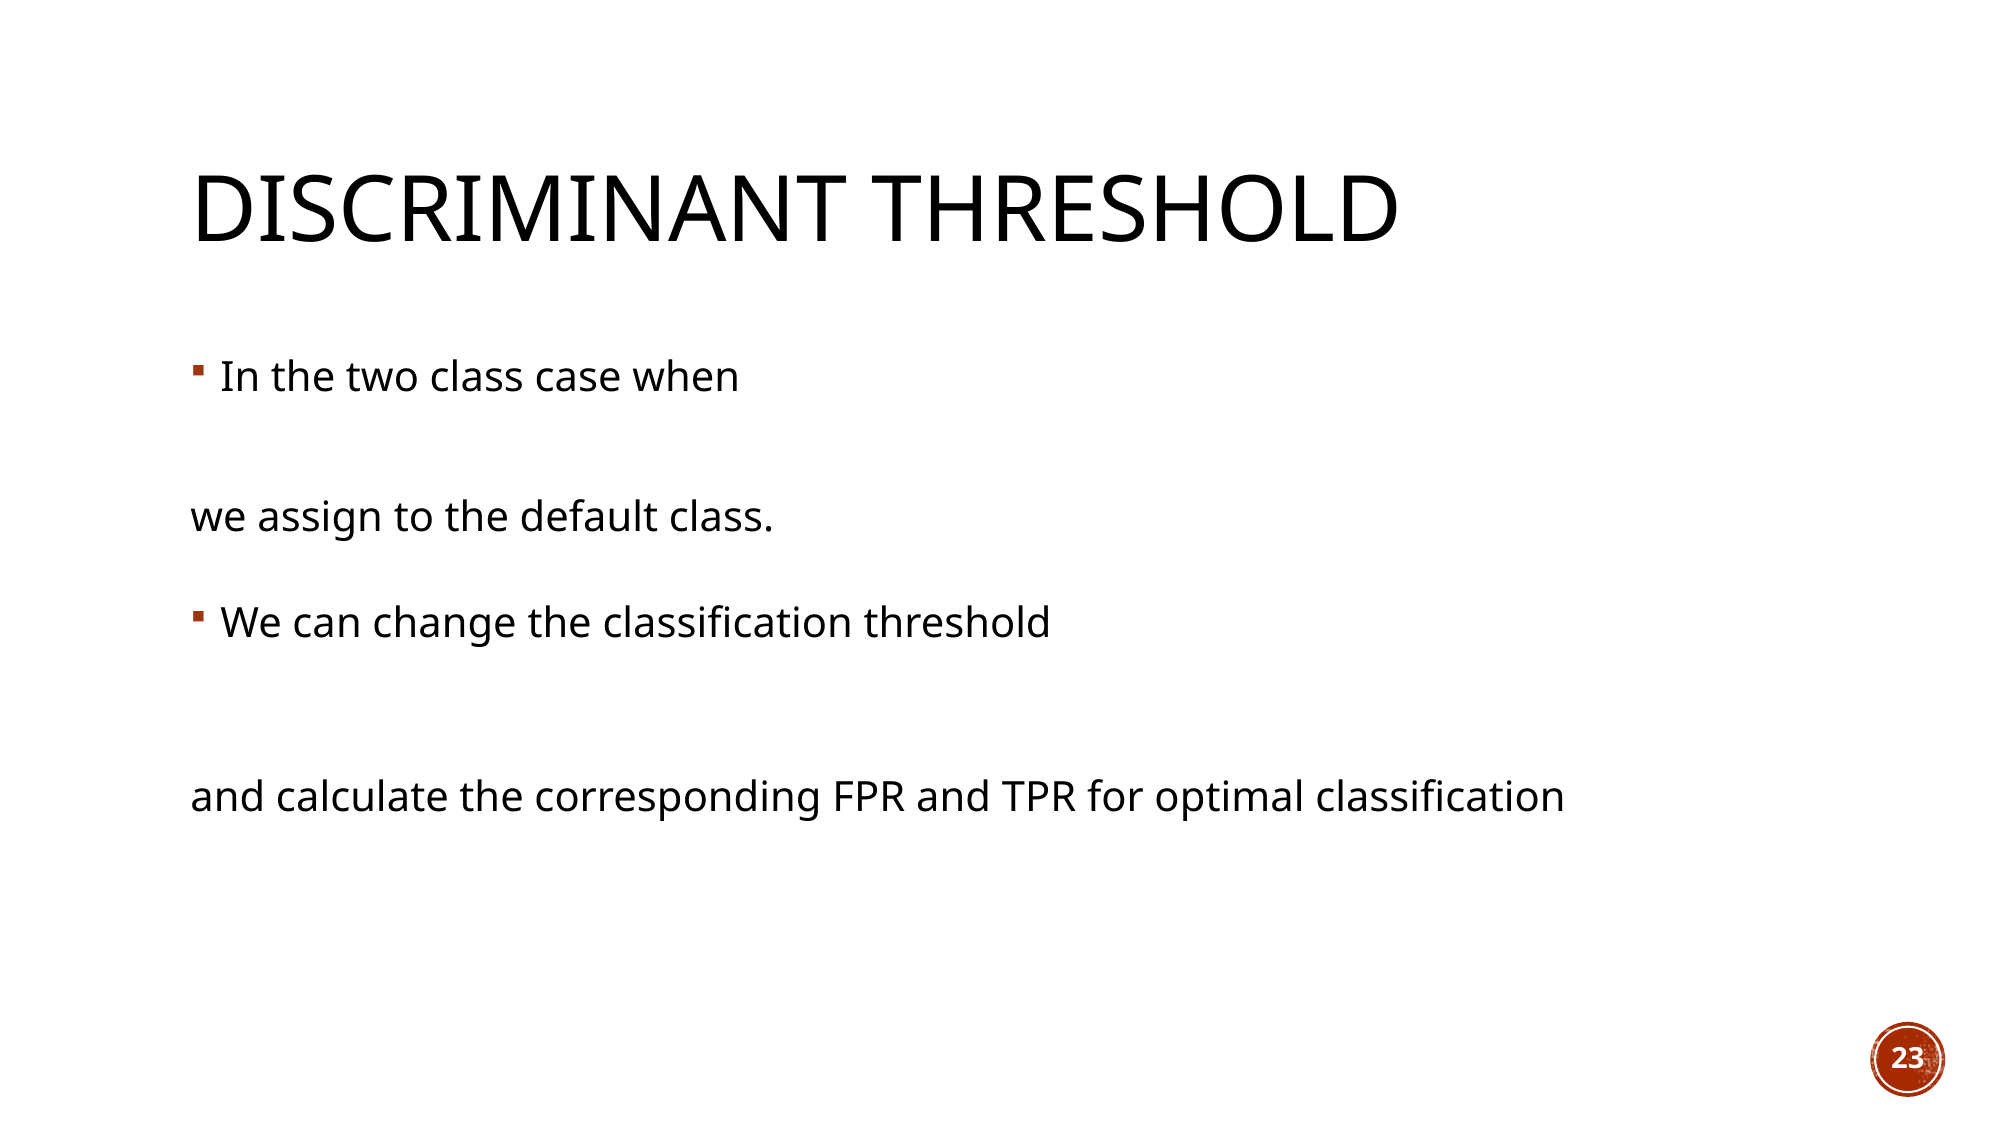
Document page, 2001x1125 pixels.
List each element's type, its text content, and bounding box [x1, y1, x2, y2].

title Discriminant threshold [175, 79, 1826, 344]
slide_number 23 [1855, 1028, 1961, 1089]
